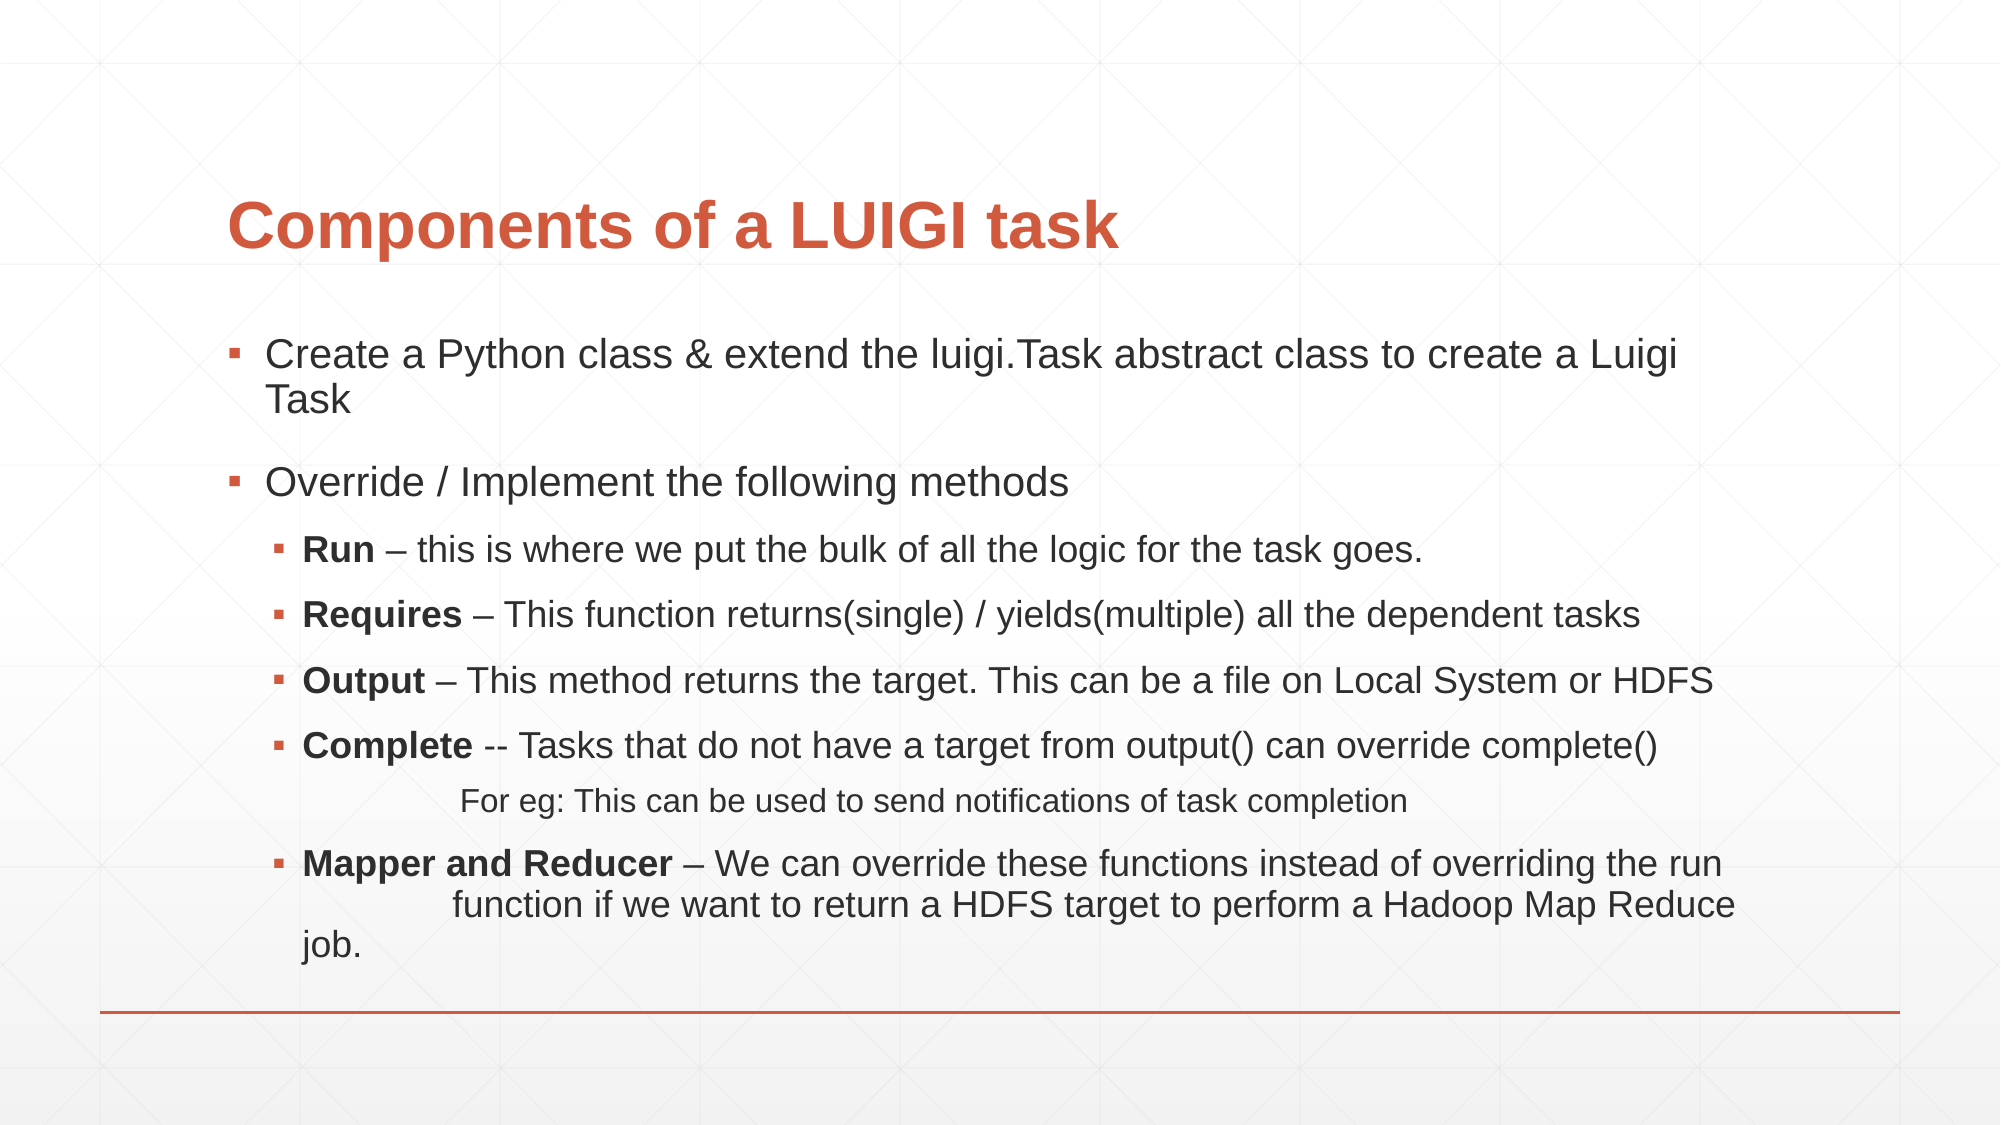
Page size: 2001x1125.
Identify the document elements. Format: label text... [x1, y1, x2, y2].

list Create a Python class & extend the luigi.Task abstract class to create a Luigi Task Override / Implement the following methods Run – this is where we put the bulk of all the logic for the task goes. Requires – This function returns(single) / yields(multiple) all the dependent tasks Output – This method returns the target. This can be a file on Local System or HDFS Complete -- Tasks that do not have a target from output() can override complete() For eg: This can be used to send notifications of task completion Mapper and Reducer – We can override these functions instead of overriding the run function if we want to return a HDFS target to perform a Hadoop Map Reduce job. [212, 324, 1788, 950]
title Components of a LUIGI task [212, 82, 1788, 271]
